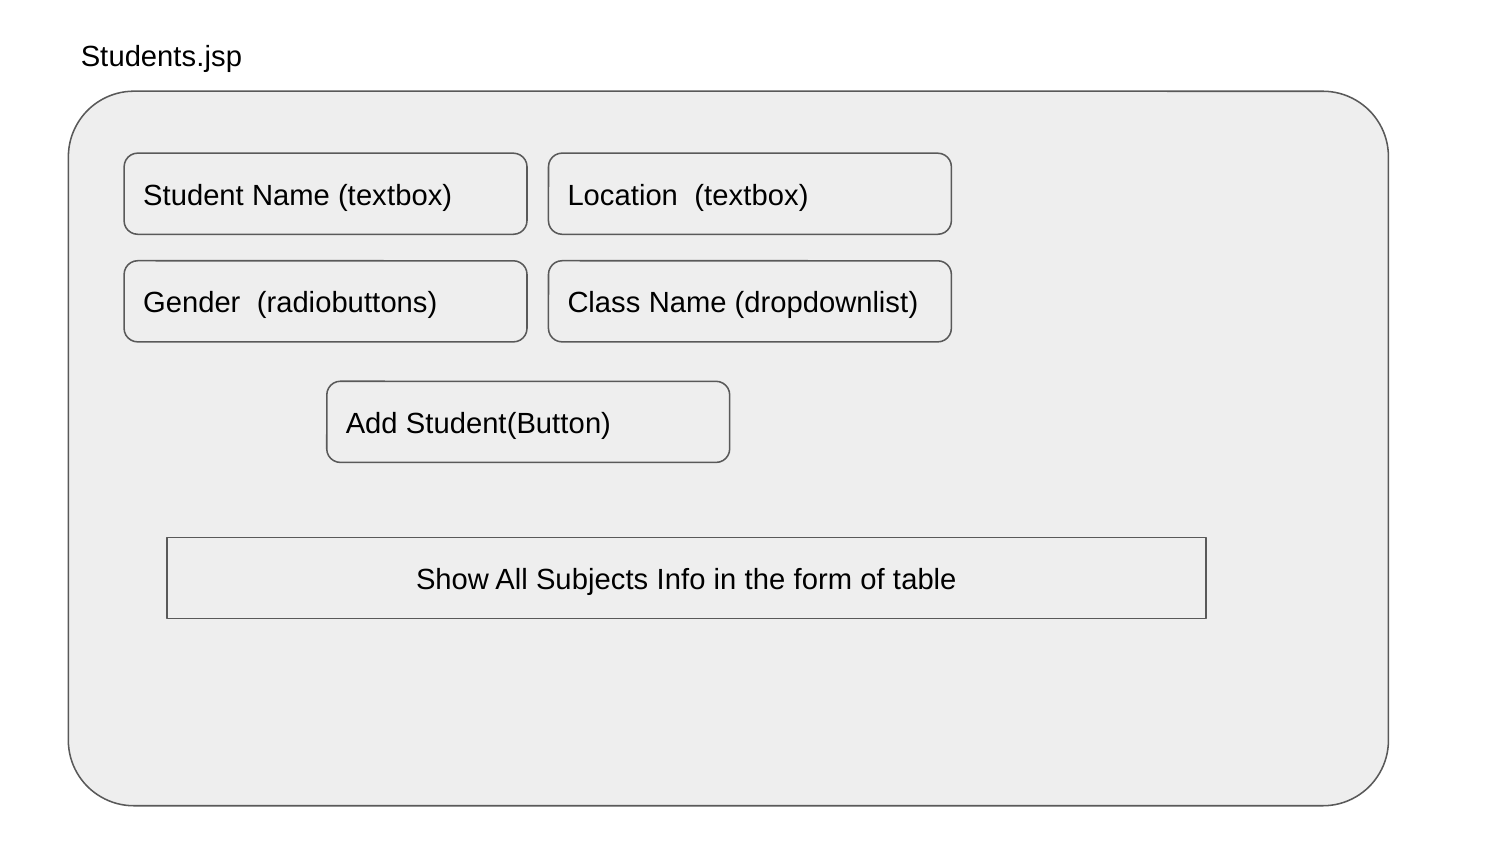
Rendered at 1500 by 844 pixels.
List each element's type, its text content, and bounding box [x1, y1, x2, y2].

text_box Gender (radiobuttons) [124, 260, 528, 342]
text_box Student Name (textbox) [124, 153, 528, 235]
text_box Class Name (dropdownlist) [548, 260, 952, 342]
text_box Add Student(Button) [326, 381, 730, 463]
text_box [68, 91, 1389, 806]
text_box Location (textbox) [548, 153, 952, 235]
text_box Show All Subjects Info in the form of table [167, 537, 1207, 619]
text_box Students.jsp [65, 22, 327, 88]
